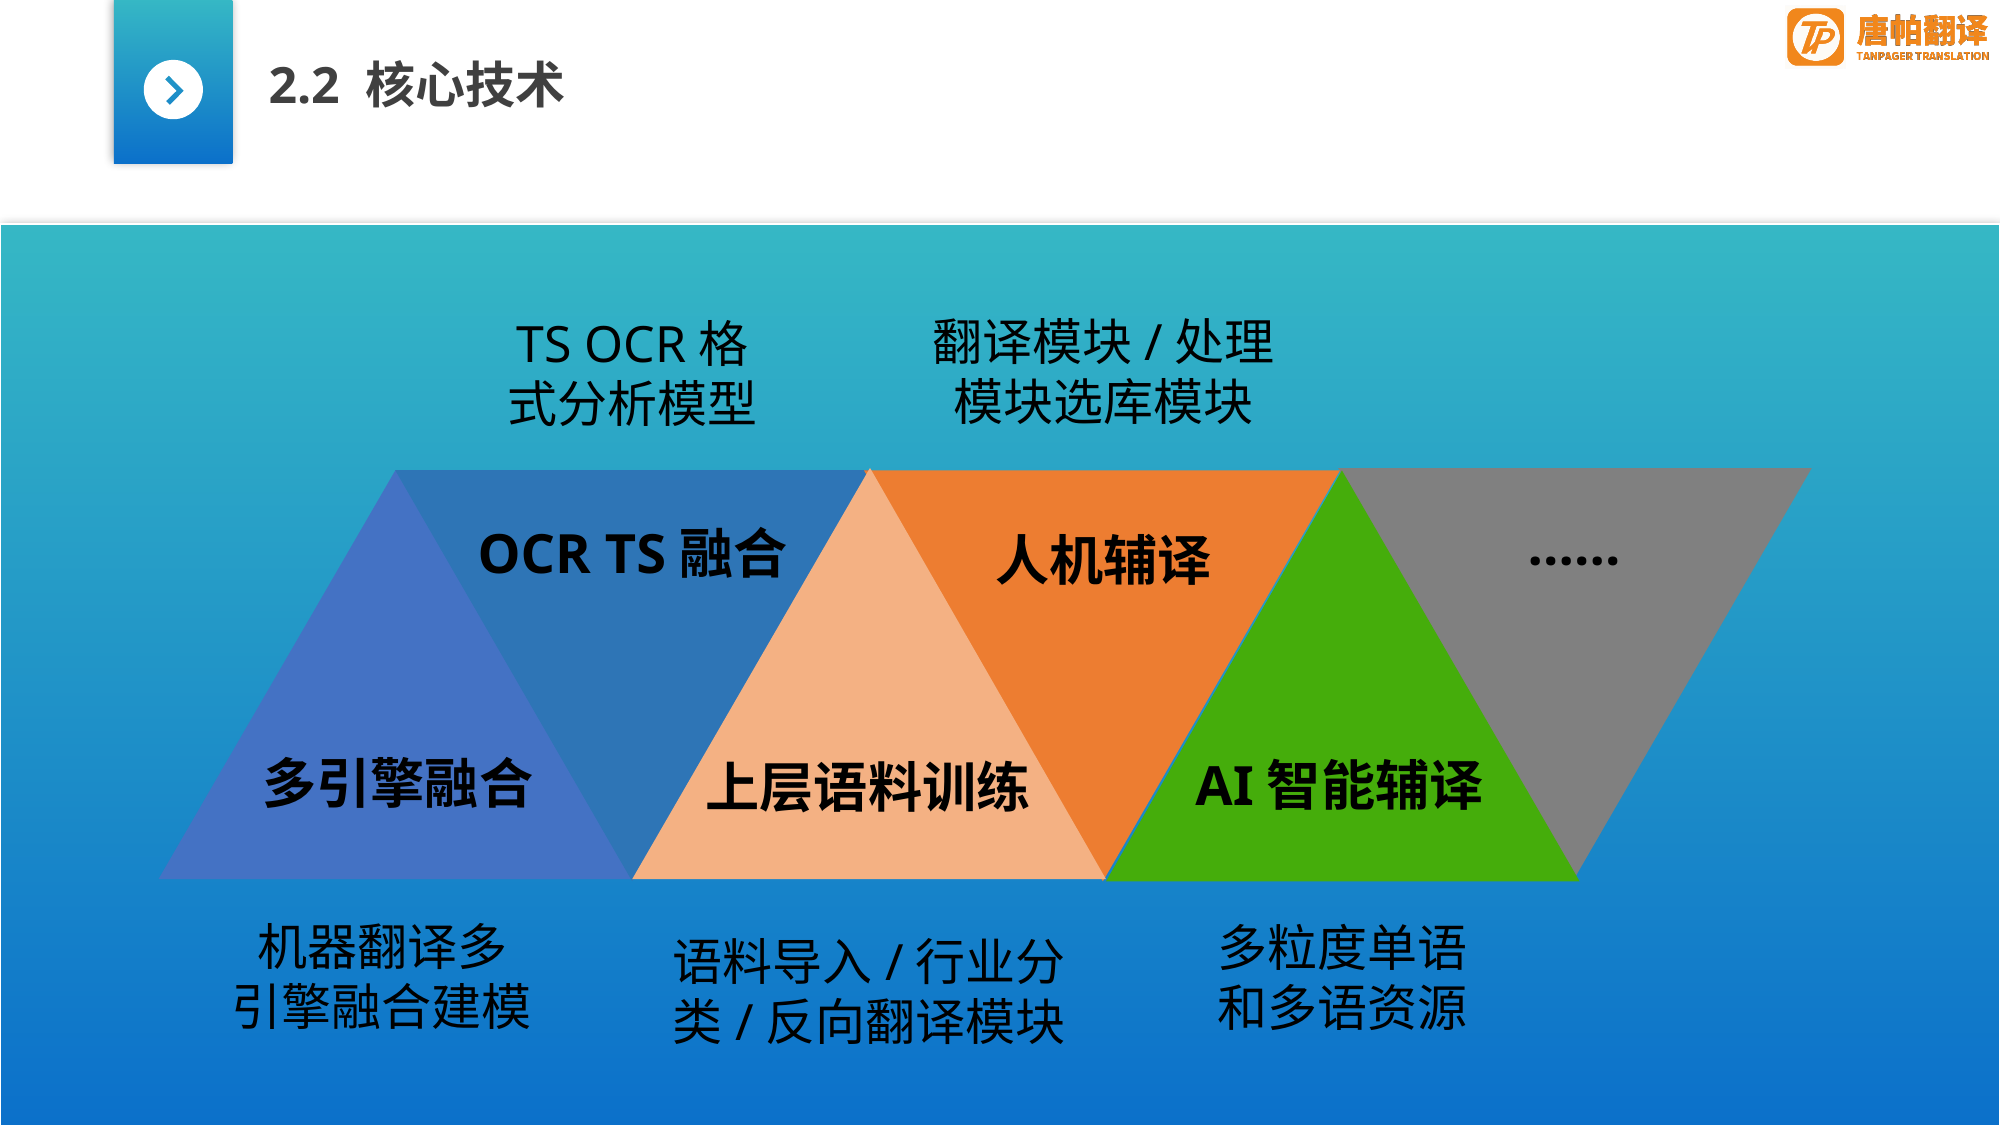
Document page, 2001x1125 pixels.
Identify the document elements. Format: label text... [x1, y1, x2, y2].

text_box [863, 303, 1340, 470]
text_box [0, 223, 2000, 1125]
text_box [158, 470, 395, 880]
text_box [1105, 470, 1580, 1046]
picture [1758, 0, 2001, 86]
text_box 机器翻译多 引擎融合建模 [202, 908, 561, 1043]
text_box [632, 467, 1106, 1065]
text_box 2.2 核心技术 [253, 46, 580, 122]
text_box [113, 0, 233, 164]
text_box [395, 304, 863, 882]
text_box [1340, 467, 1812, 880]
